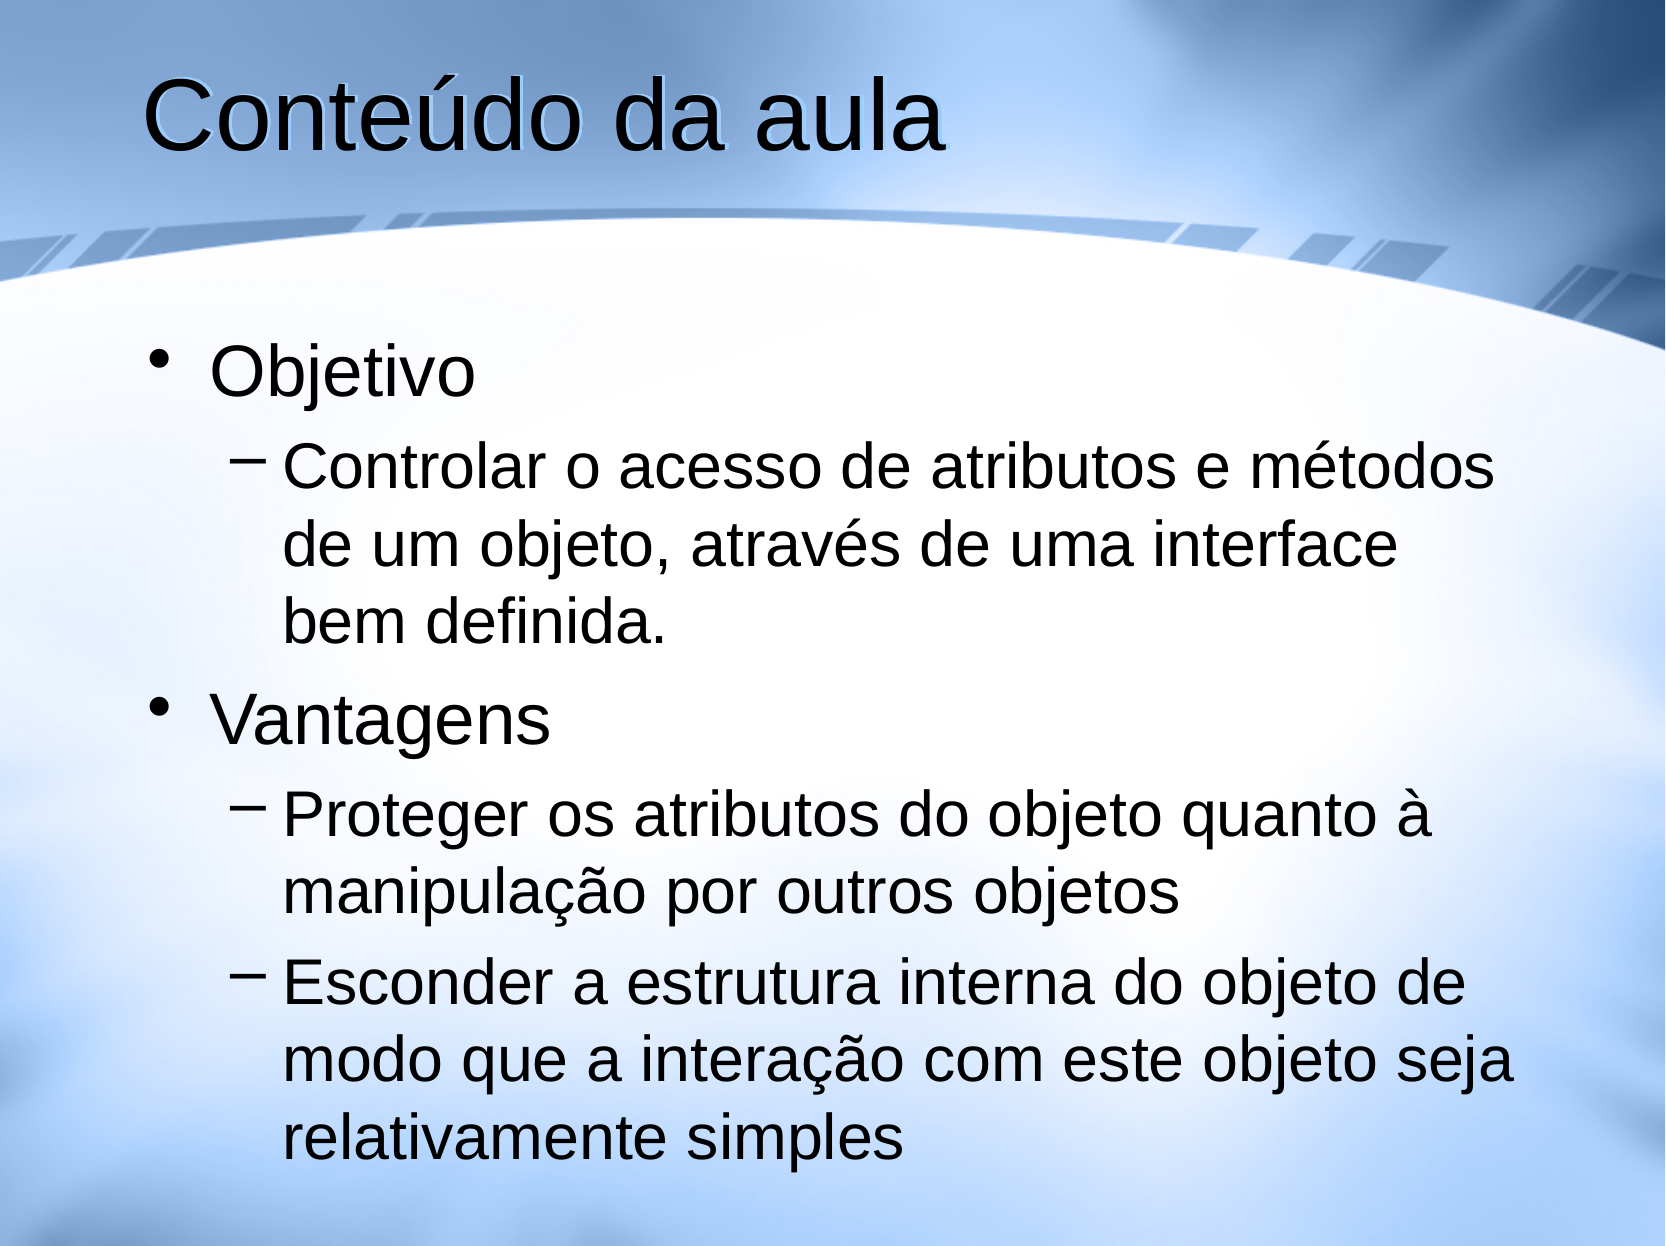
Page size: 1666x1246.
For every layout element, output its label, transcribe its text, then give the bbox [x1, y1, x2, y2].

title Conteúdo da aula [125, 6, 1541, 214]
picture [0, 0, 1666, 1246]
text_box Objetivo Controlar o acesso de atributos e métodos de um objeto, através de uma interface bem definida. Vantagens Proteger os atributos do objeto quanto à manipulação por outros objetos Esconder a estrutura interna do objeto de modo que a interação com este objeto seja relativamente simples [130, 315, 1546, 1166]
